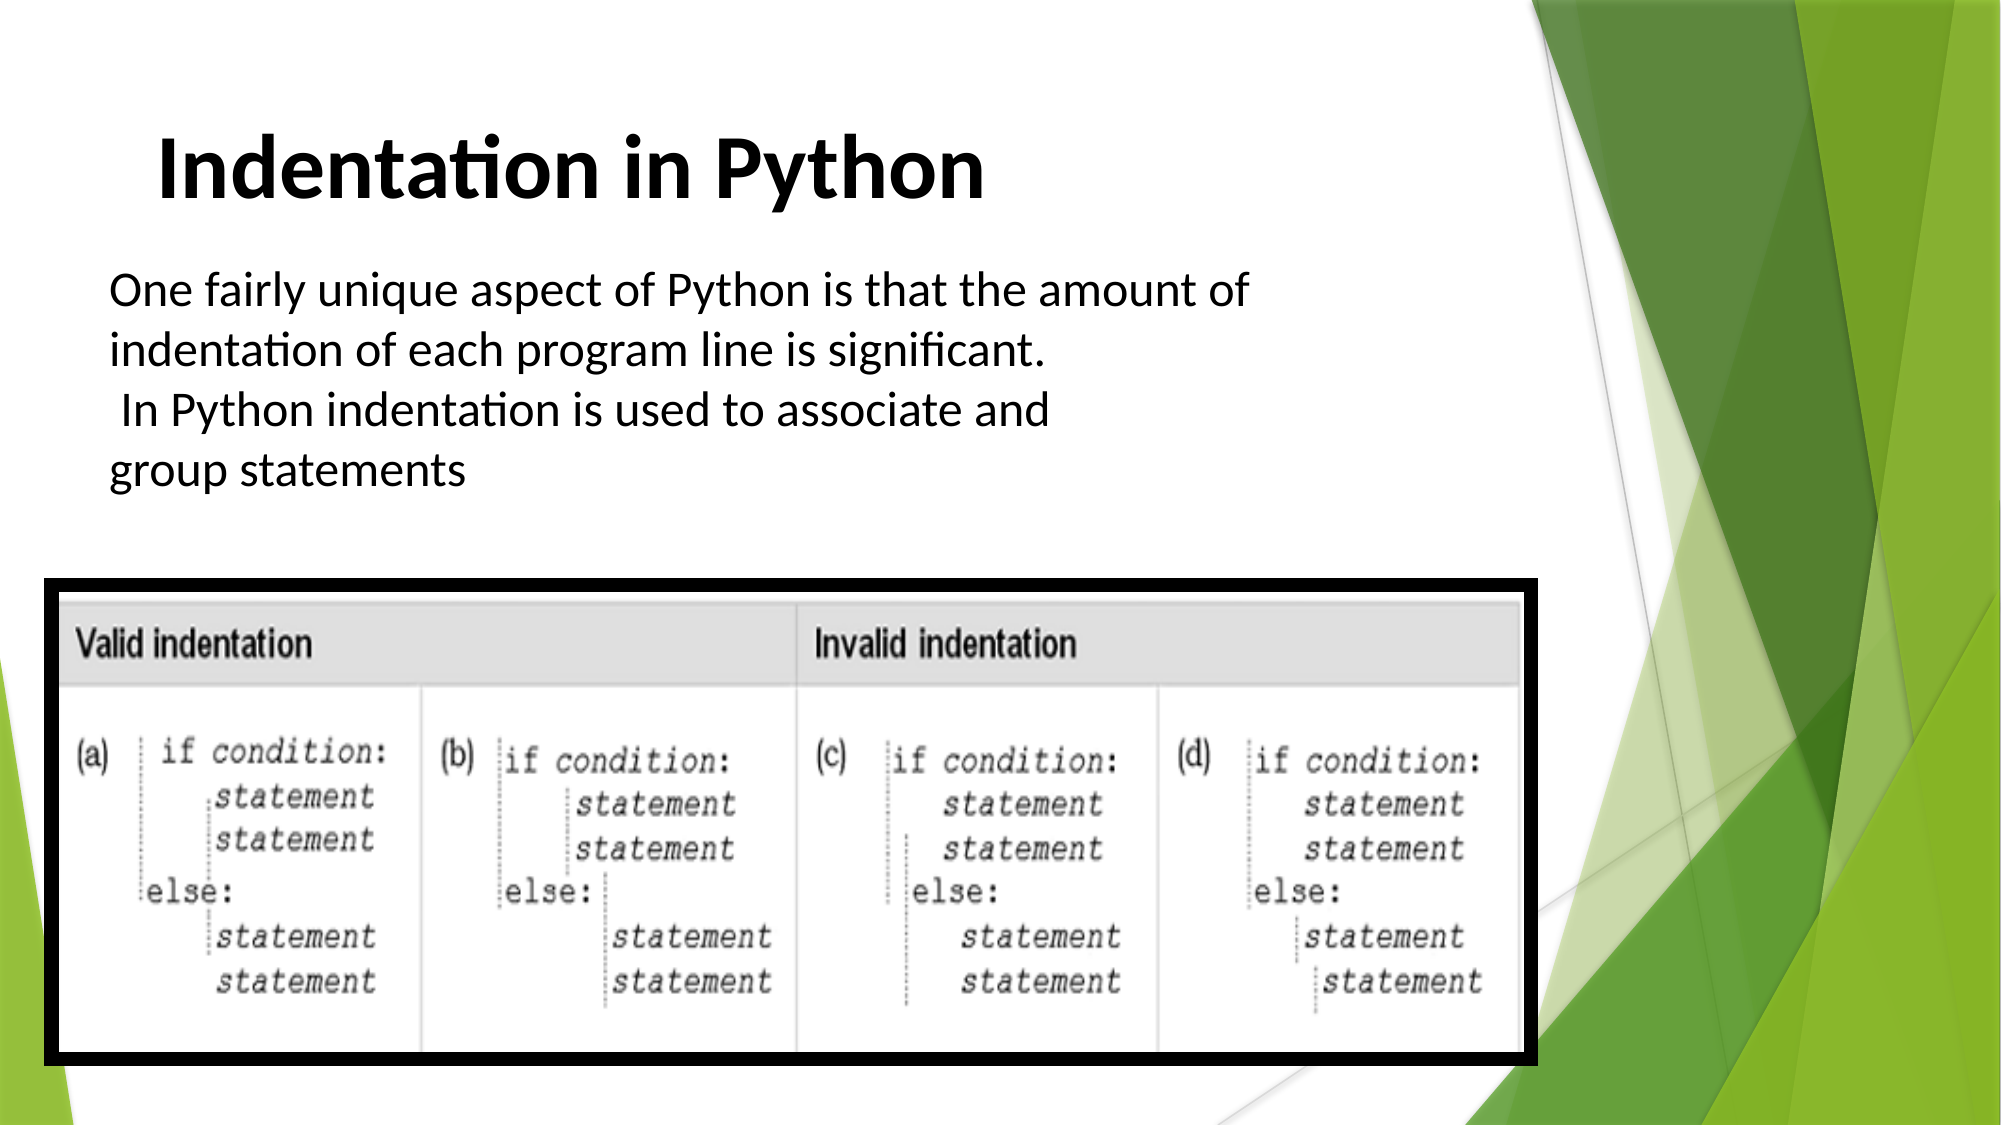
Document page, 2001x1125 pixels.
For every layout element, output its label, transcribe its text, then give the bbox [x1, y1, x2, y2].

text_box [111, 99, 1522, 317]
text_box One fairly unique aspect of Python is that the amount of indentation of each program line is significant. In Python indentation is used to associate and group statements [94, 249, 1453, 556]
text_box Indentation in Python [141, 99, 1380, 225]
picture [58, 591, 1524, 1053]
